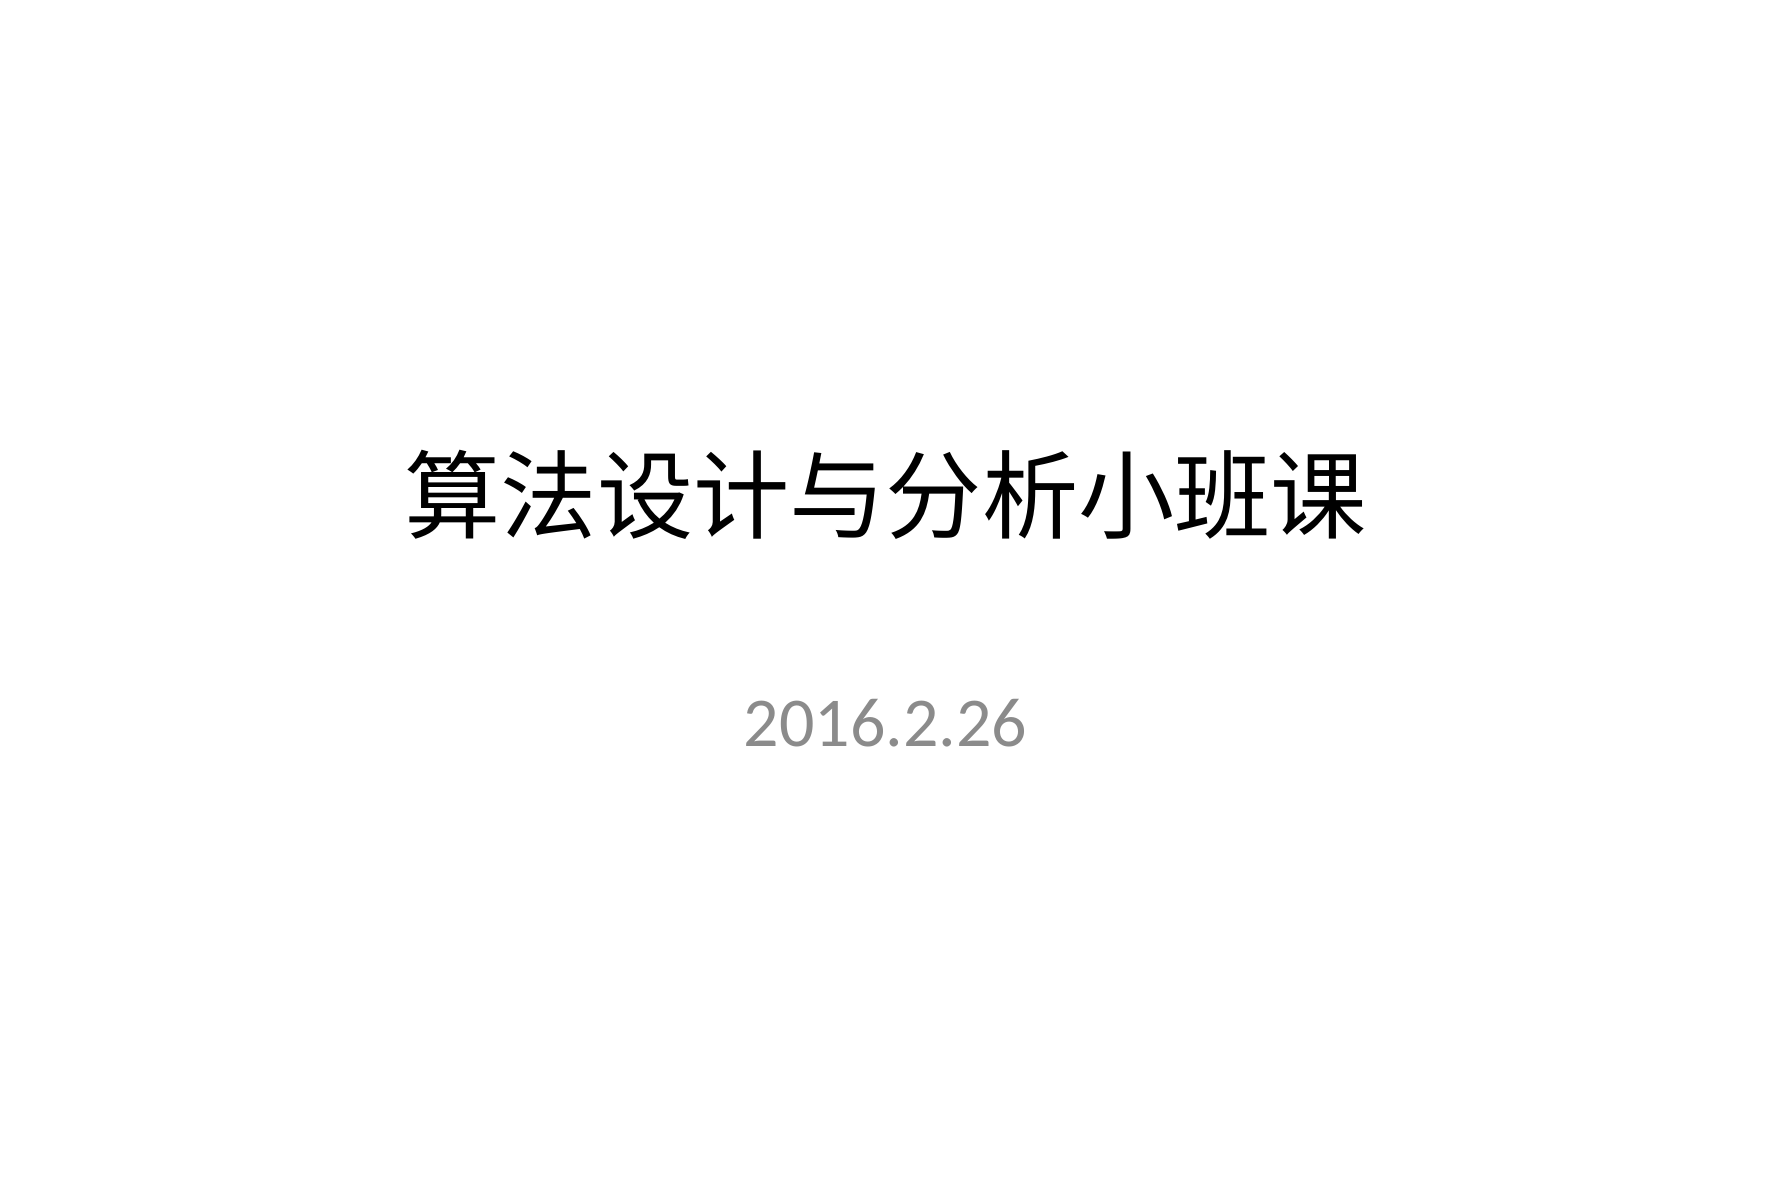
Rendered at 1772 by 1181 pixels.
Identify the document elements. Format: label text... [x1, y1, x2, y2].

title 算法设计与分析小班课 [132, 366, 1639, 620]
subtitle 2016.2.26 [265, 669, 1506, 971]
